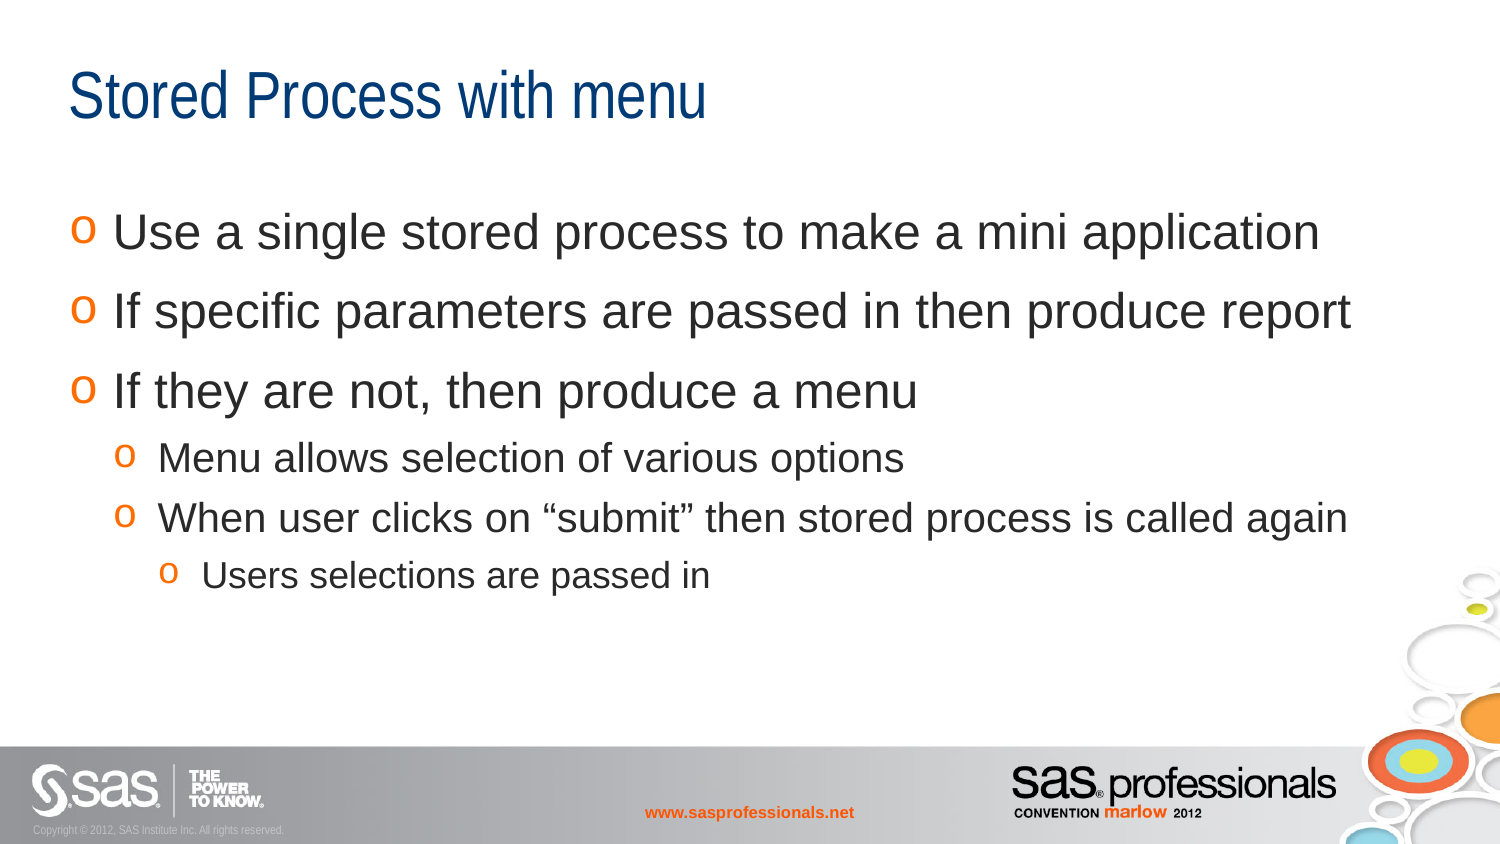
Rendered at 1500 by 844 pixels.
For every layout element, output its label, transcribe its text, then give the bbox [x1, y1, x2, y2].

picture [0, 0, 1500, 844]
title Stored Process with menu [53, 57, 1452, 199]
list Use a single stored process to make a mini application If specific parameters are passed in then produce report If they are not, then produce a menu Menu allows selection of various options When user clicks on “submit” then stored process is called again Users selections are passed in [53, 199, 1452, 634]
